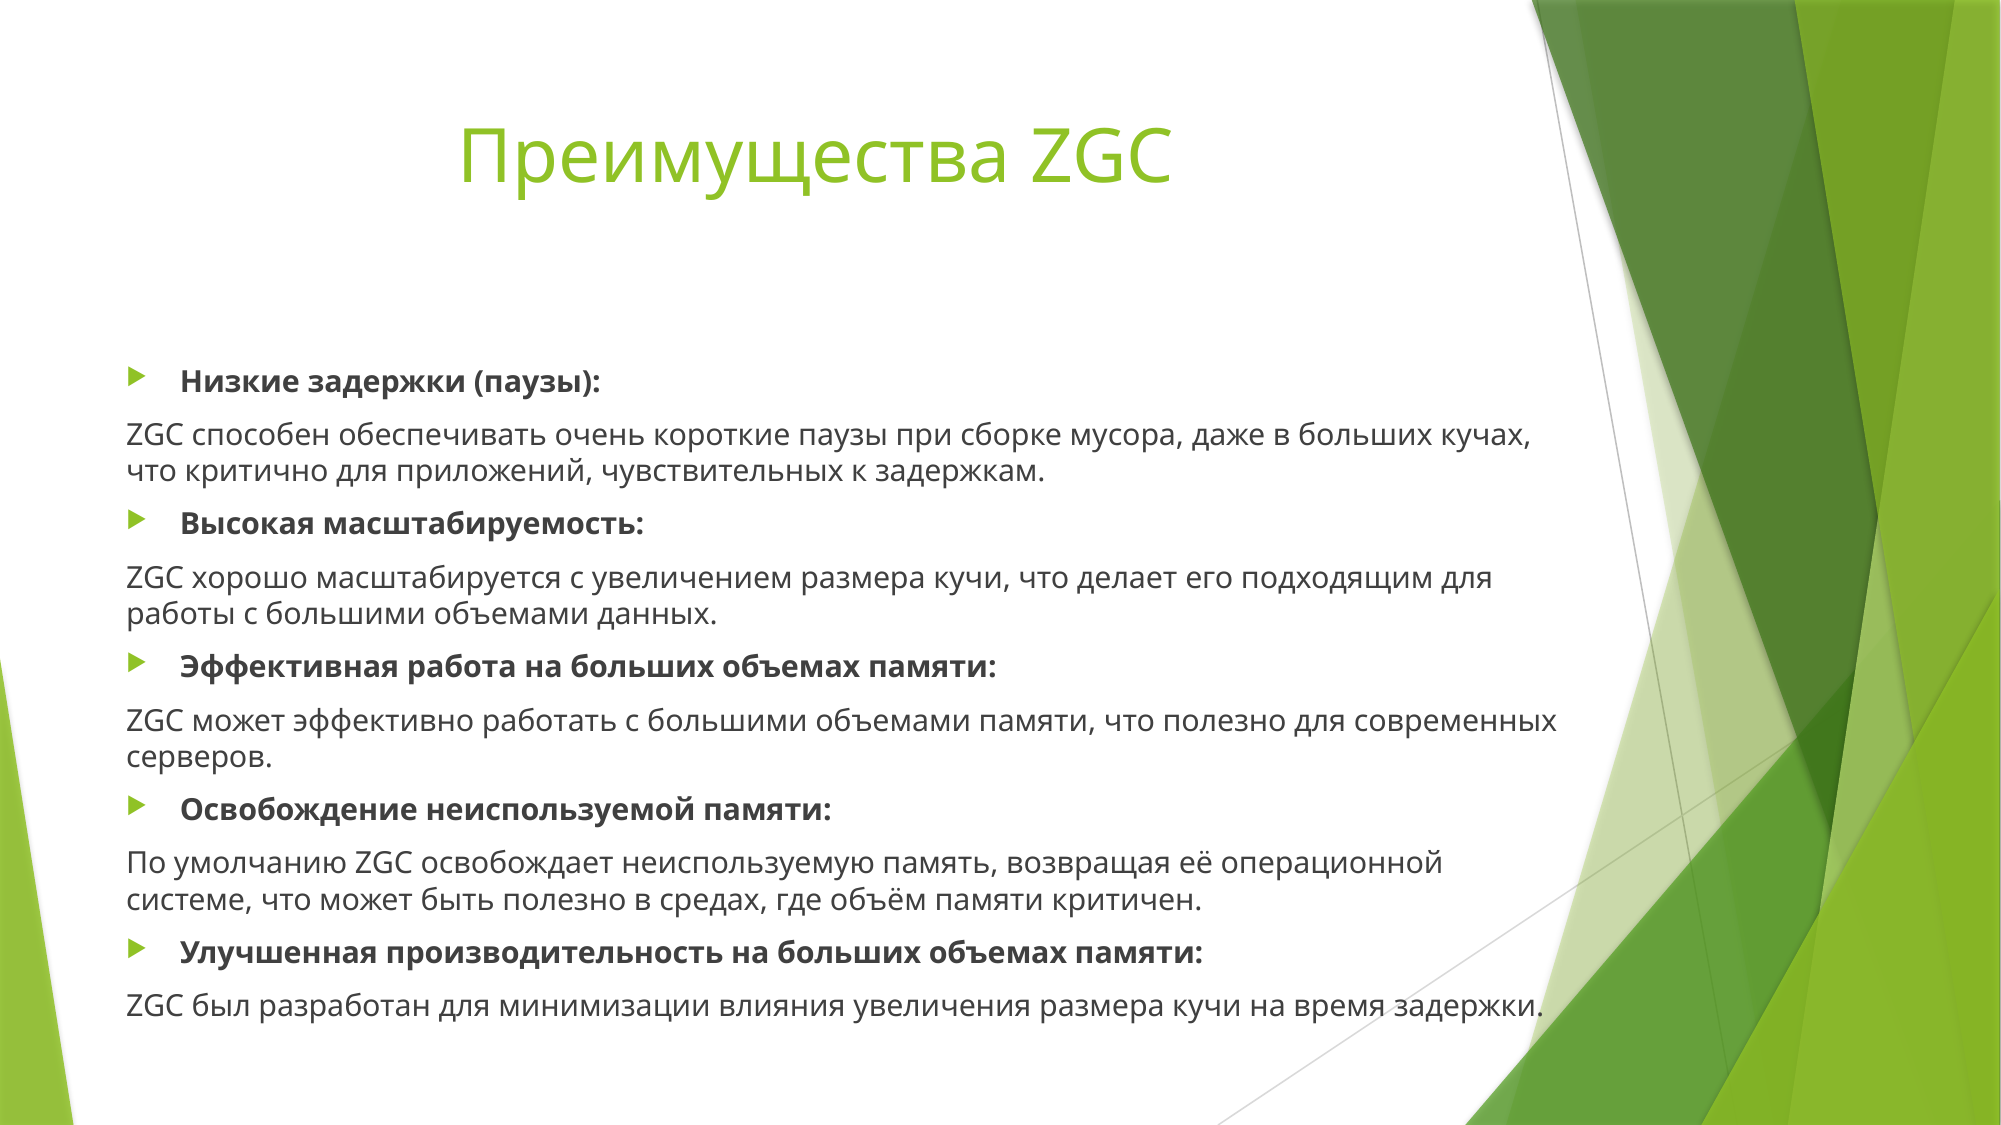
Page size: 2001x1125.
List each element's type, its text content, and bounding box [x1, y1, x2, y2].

list Низкие задержки (паузы): ZGC способен обеспечивать очень короткие паузы при сборке мусора, даже в больших кучах, что критично для приложений, чувствительных к задержкам. Высокая масштабируемость: ZGC хорошо масштабируется с увеличением размера кучи, что делает его подходящим для работы с большими объемами данных. Эффективная работа на больших объемах памяти: ZGC может эффективно работать с большими объемами памяти, что полезно для современных серверов. Освобождение неиспользуемой памяти: По умолчанию ZGC освобождает неиспользуемую память, возвращая её операционной системе, что может быть полезно в средах, где объём памяти критичен. Улучшенная производительность на больших объемах памяти: ZGC был разработан для минимизации влияния увеличения размера кучи на время задержки. [111, 354, 1584, 1067]
title Преимущества ZGC [111, 99, 1522, 317]
